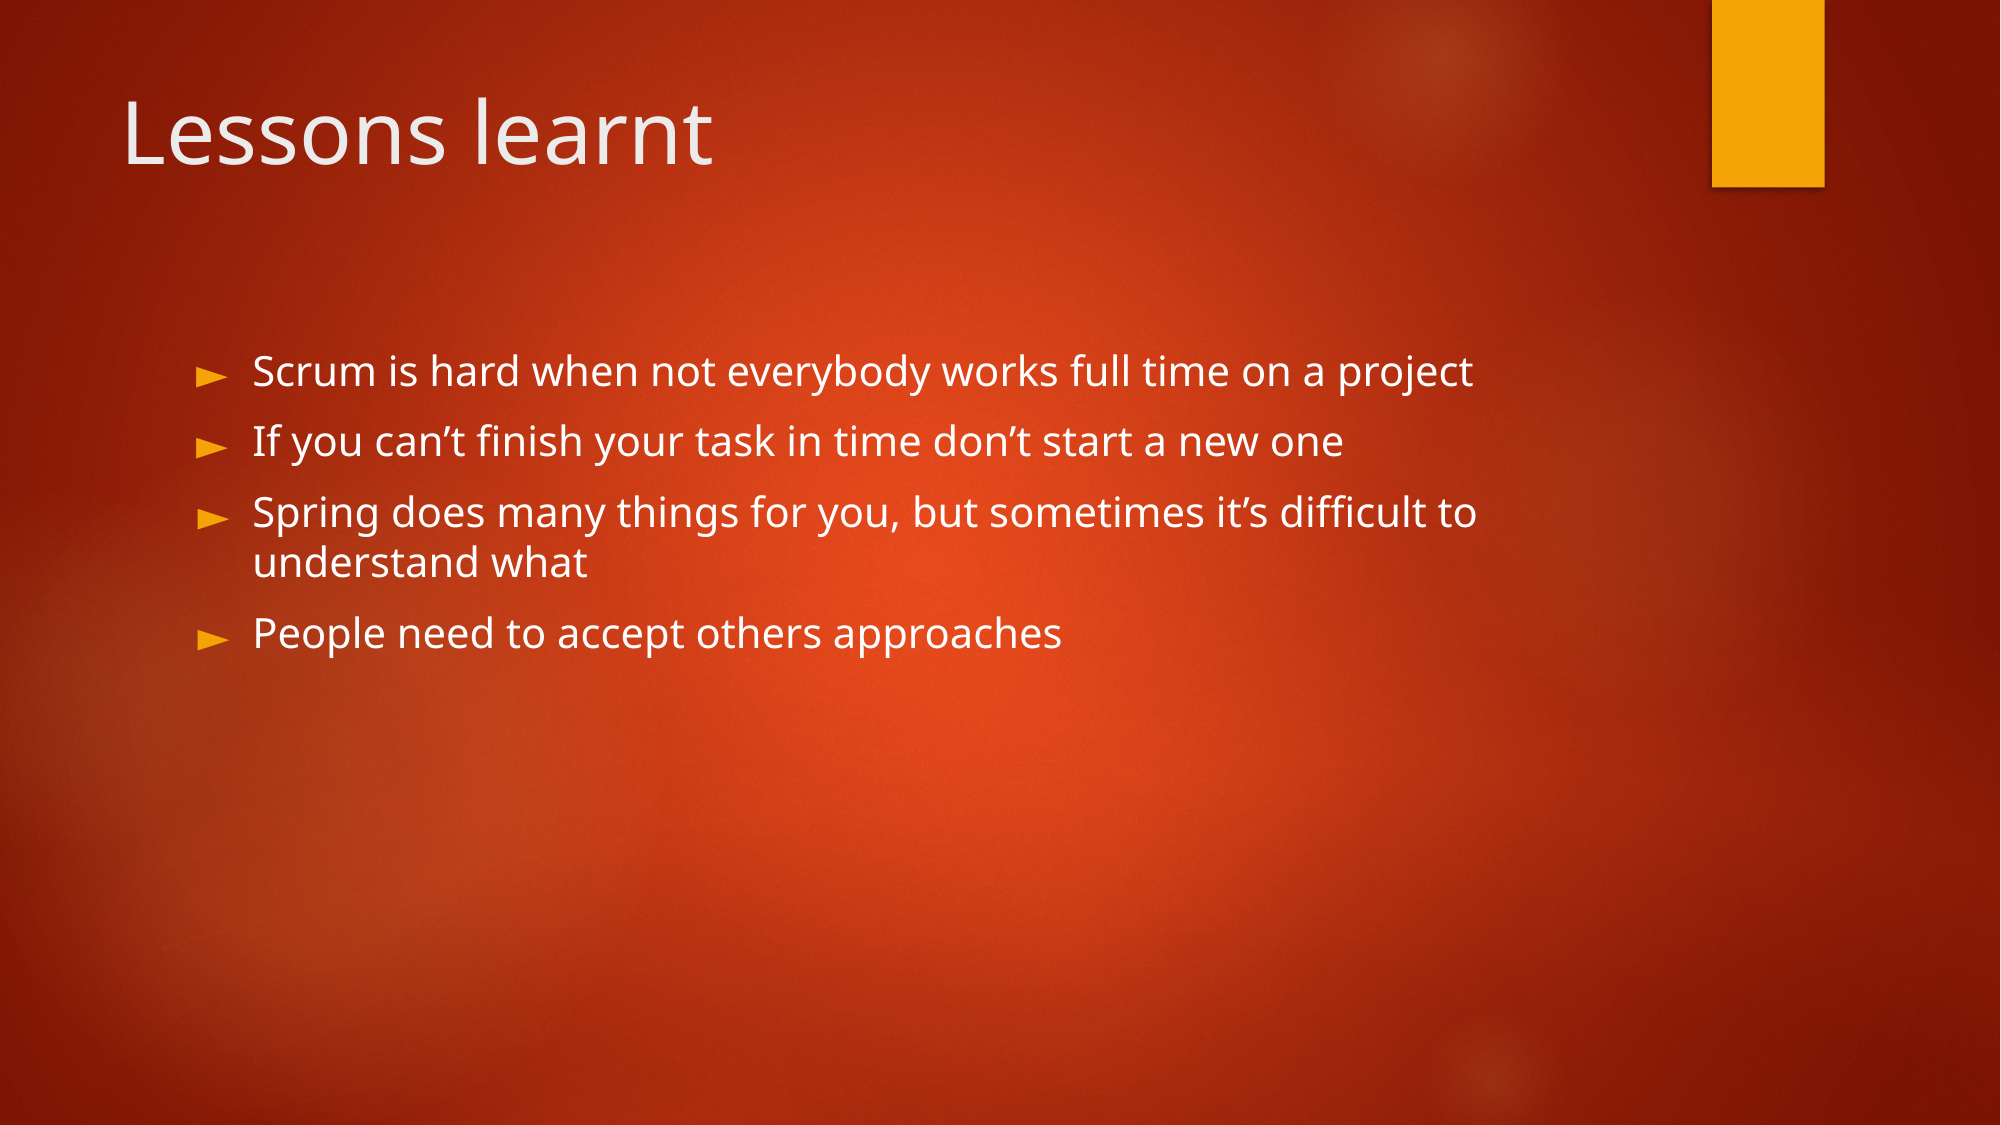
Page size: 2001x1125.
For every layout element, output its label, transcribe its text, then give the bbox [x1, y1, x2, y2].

list Scrum is hard when not everybody works full time on a project If you can’t finish your task in time don’t start a new one Spring does many things for you, but sometimes it’s difficult to understand what People need to accept others approaches [181, 336, 1649, 1025]
picture [0, 0, 2001, 1125]
title Lessons learnt [105, 69, 1649, 299]
